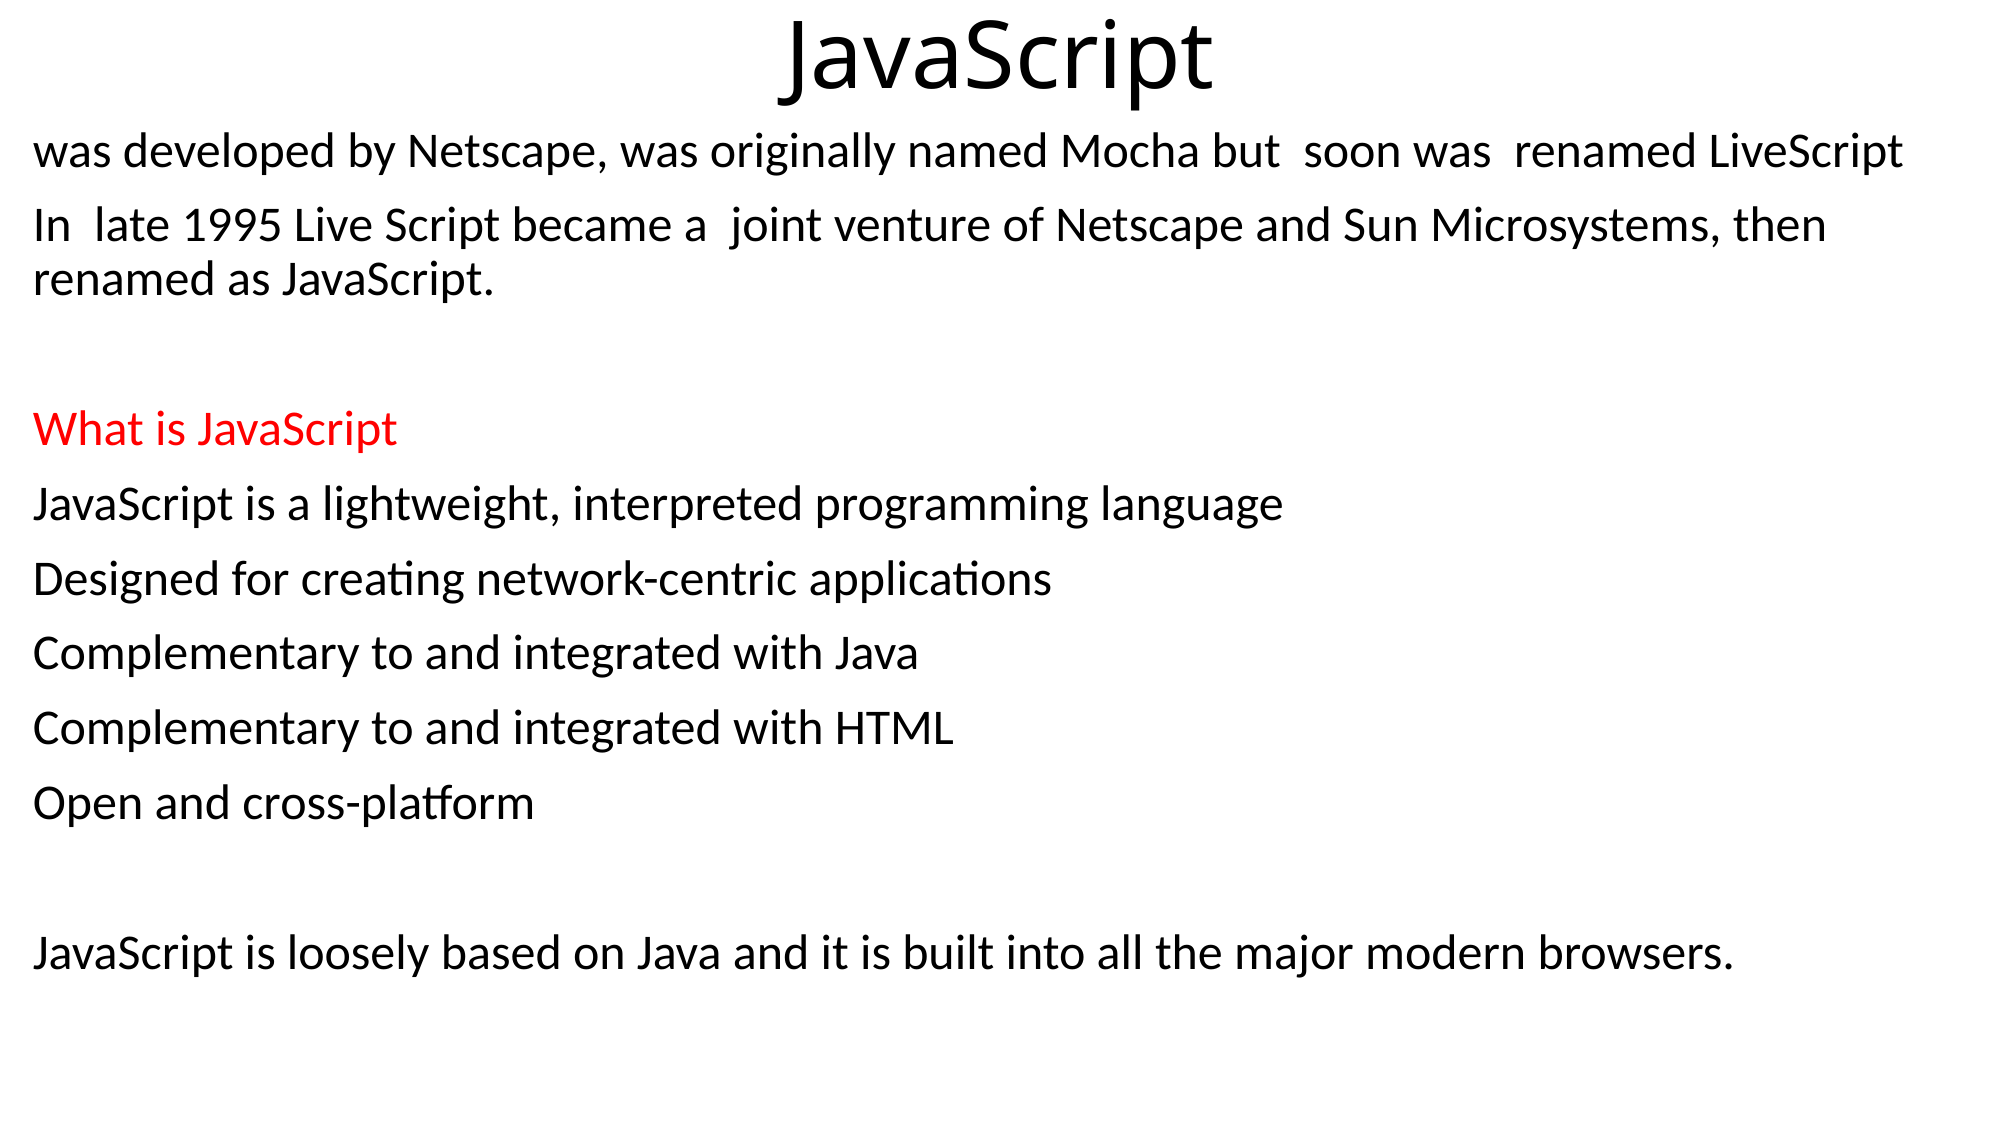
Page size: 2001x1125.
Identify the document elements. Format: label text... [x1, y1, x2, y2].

subtitle was developed by Netscape, was originally named Mocha but soon was renamed LiveScript In late 1995 Live Script became a joint venture of Netscape and Sun Microsystems, then renamed as JavaScript. What is JavaScript JavaScript is a lightweight, interpreted programming language Designed for creating network-centric applications Complementary to and integrated with Java Complementary to and integrated with HTML Open and cross-platform JavaScript is loosely based on Java and it is built into all the major modern browsers. [17, 116, 2000, 1125]
title JavaScript [249, 0, 1750, 116]
